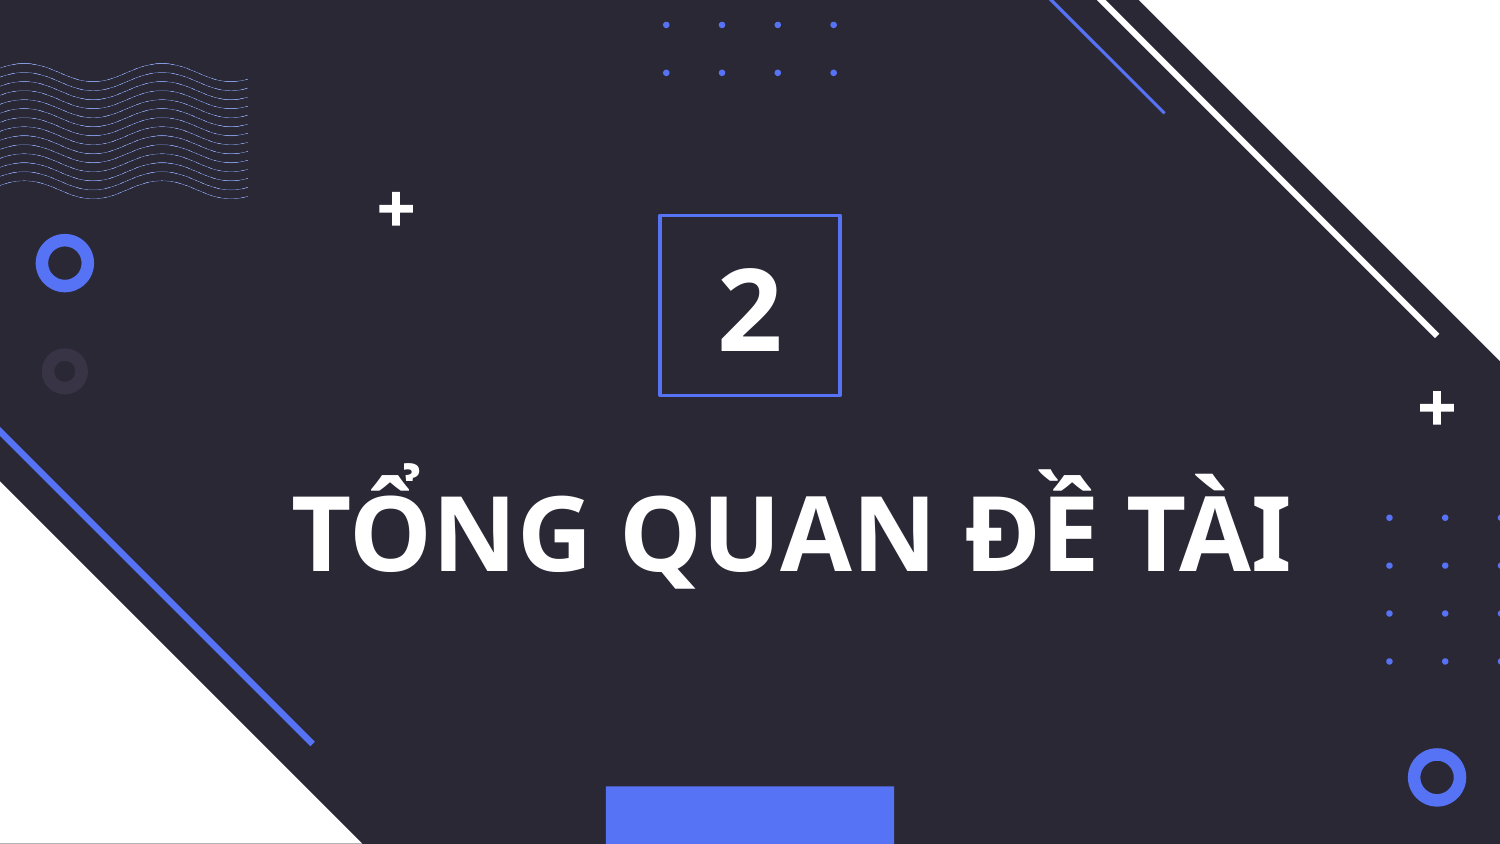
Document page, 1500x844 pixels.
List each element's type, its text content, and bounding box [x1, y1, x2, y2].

text_box [379, 191, 413, 226]
title TỔNG QUAN ĐỀ TÀI [239, 451, 1345, 602]
title 2 [658, 214, 842, 397]
picture [0, 63, 248, 199]
